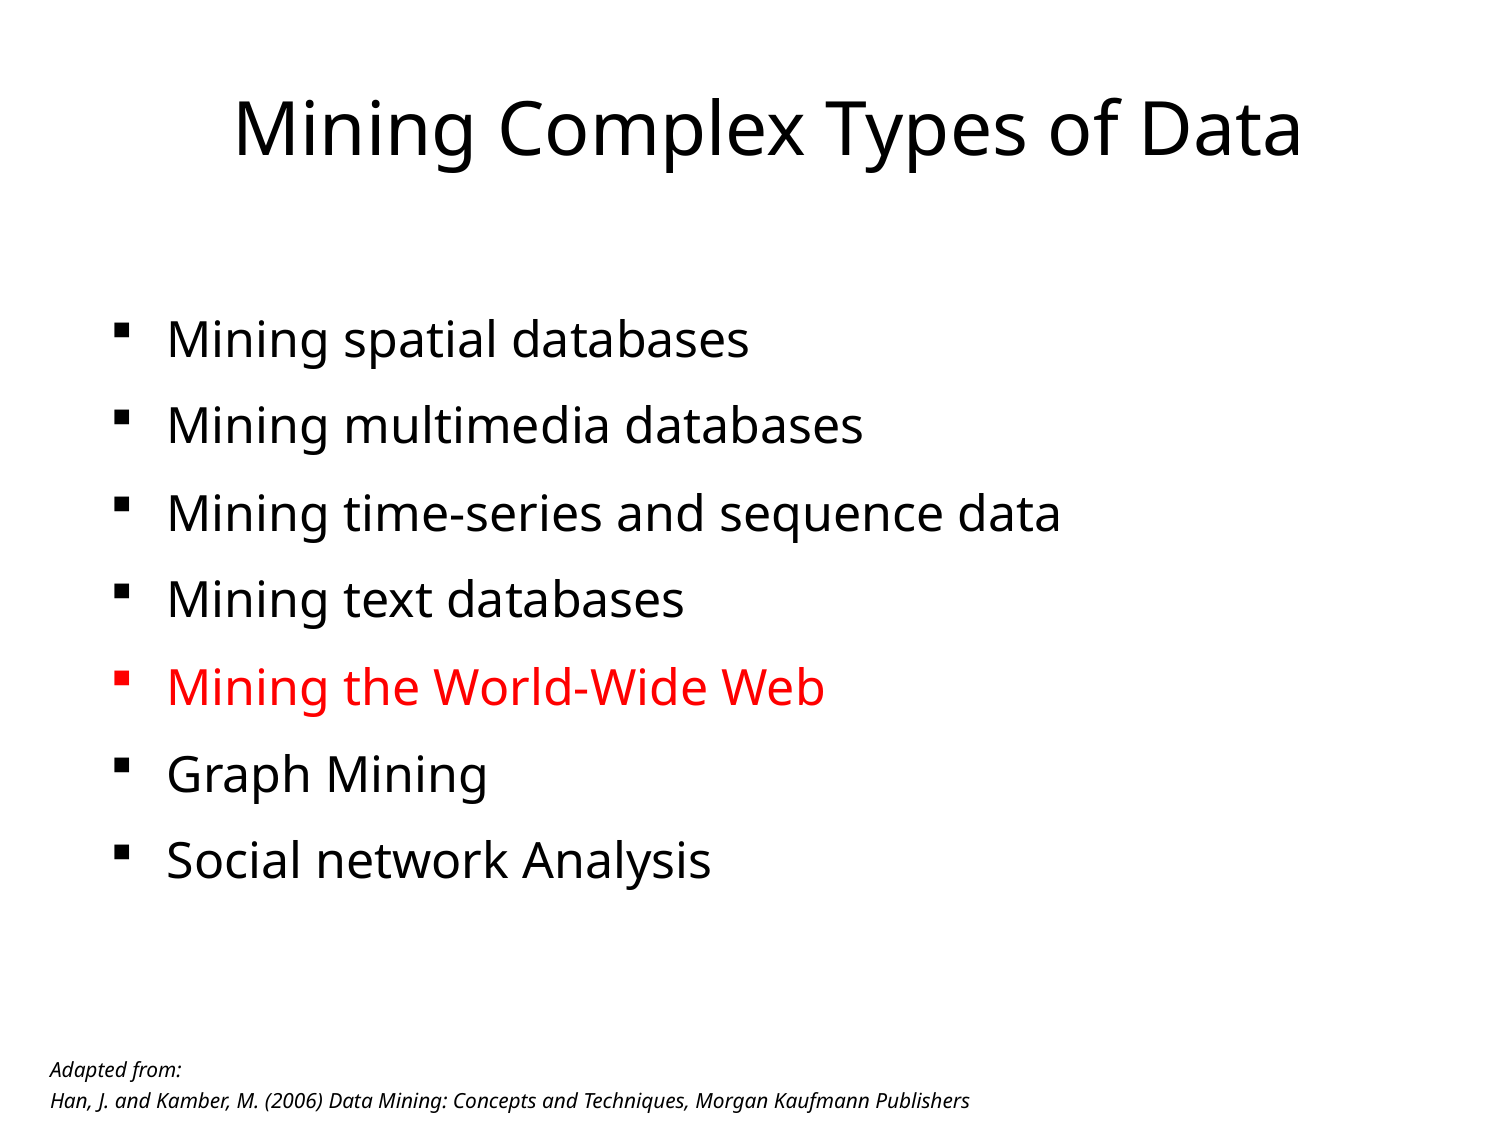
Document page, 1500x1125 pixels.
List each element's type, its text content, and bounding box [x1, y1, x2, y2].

list Mining spatial databases Mining multimedia databases Mining time-series and sequence data Mining text databases Mining the World-Wide Web Graph Mining Social network Analysis [95, 287, 1426, 862]
title Mining Complex Types of Data [112, 49, 1426, 201]
